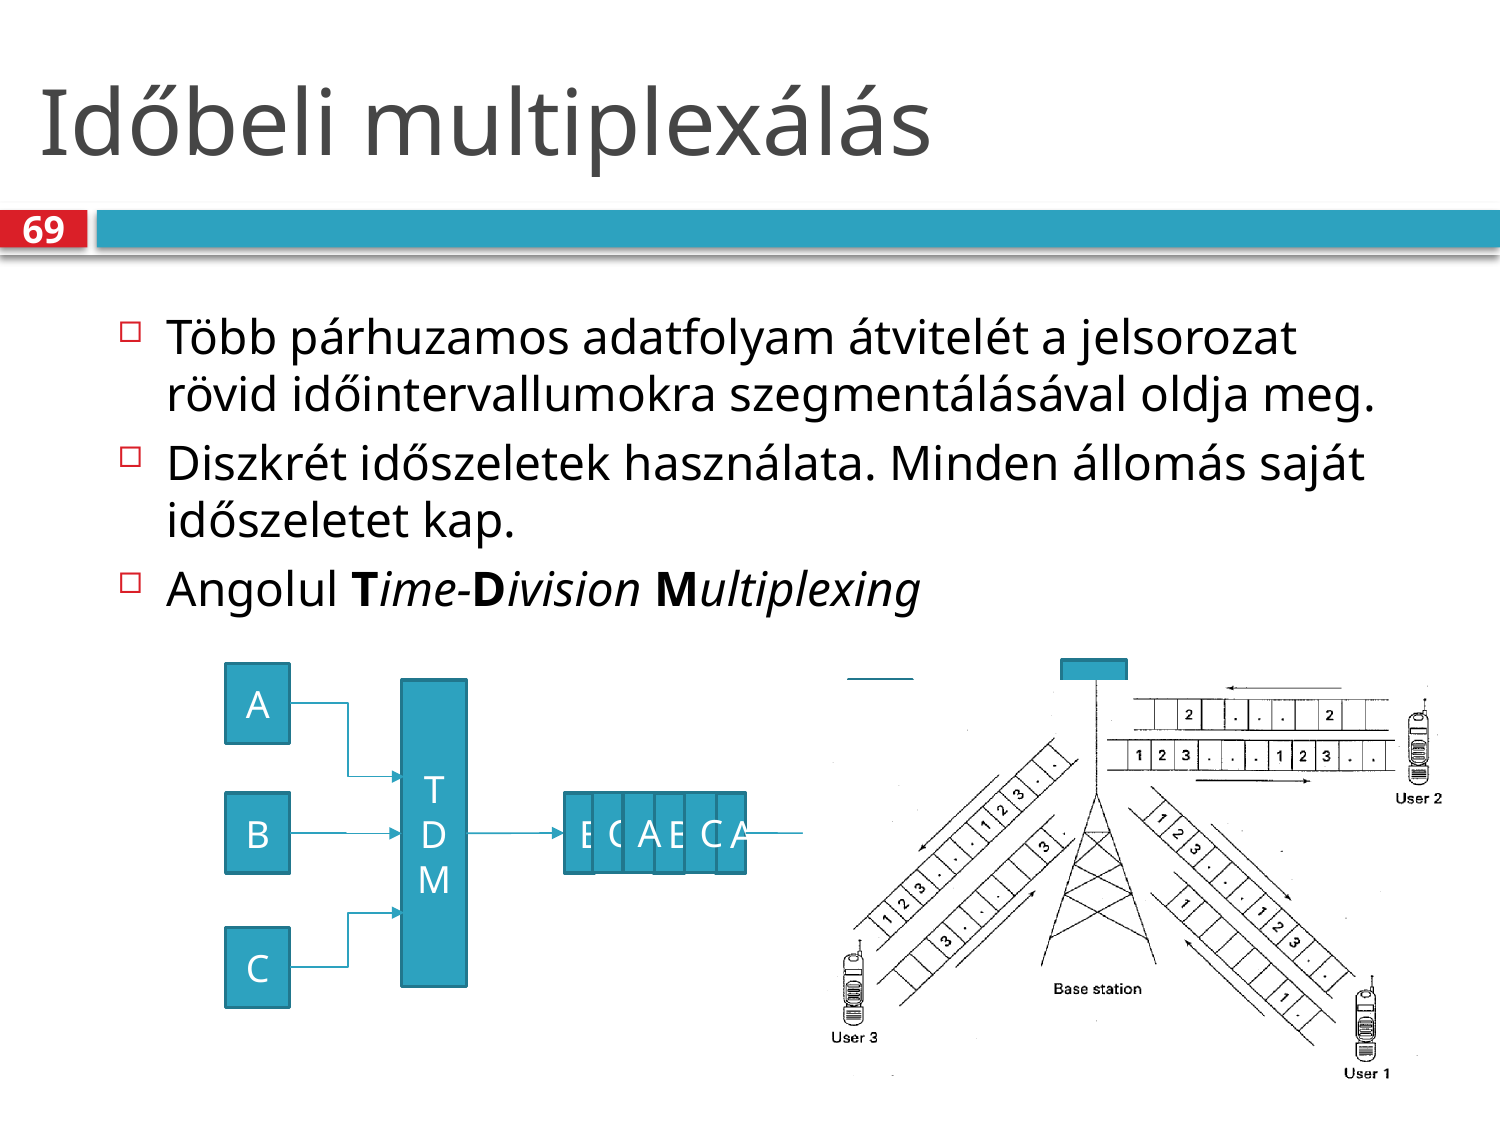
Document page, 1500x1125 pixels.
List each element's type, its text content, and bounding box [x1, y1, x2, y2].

text_box B [224, 791, 291, 875]
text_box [289, 702, 405, 777]
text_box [802, 679, 1450, 1079]
text_box C [683, 791, 718, 874]
text_box C [224, 926, 291, 1009]
text_box B [652, 791, 686, 875]
text_box B [563, 791, 596, 875]
text_box A [224, 662, 291, 745]
text_box C [591, 791, 621, 874]
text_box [289, 912, 405, 968]
text_box A [1060, 658, 1128, 678]
text_box A [621, 791, 656, 874]
text_box T D M [400, 678, 468, 988]
title Időbeli multiplexálás [24, 37, 1475, 200]
text_box A [714, 791, 747, 875]
slide_number 69 [0, 206, 88, 257]
list Több párhuzamos adatfolyam átvitelét a jelsorozat rövid időintervallumokra szegmentálásával oldja meg. Diszkrét időszeletek használata. Minden állomás saját időszeletet kap. Angolul Time-Division Multiplexing [103, 299, 1397, 647]
